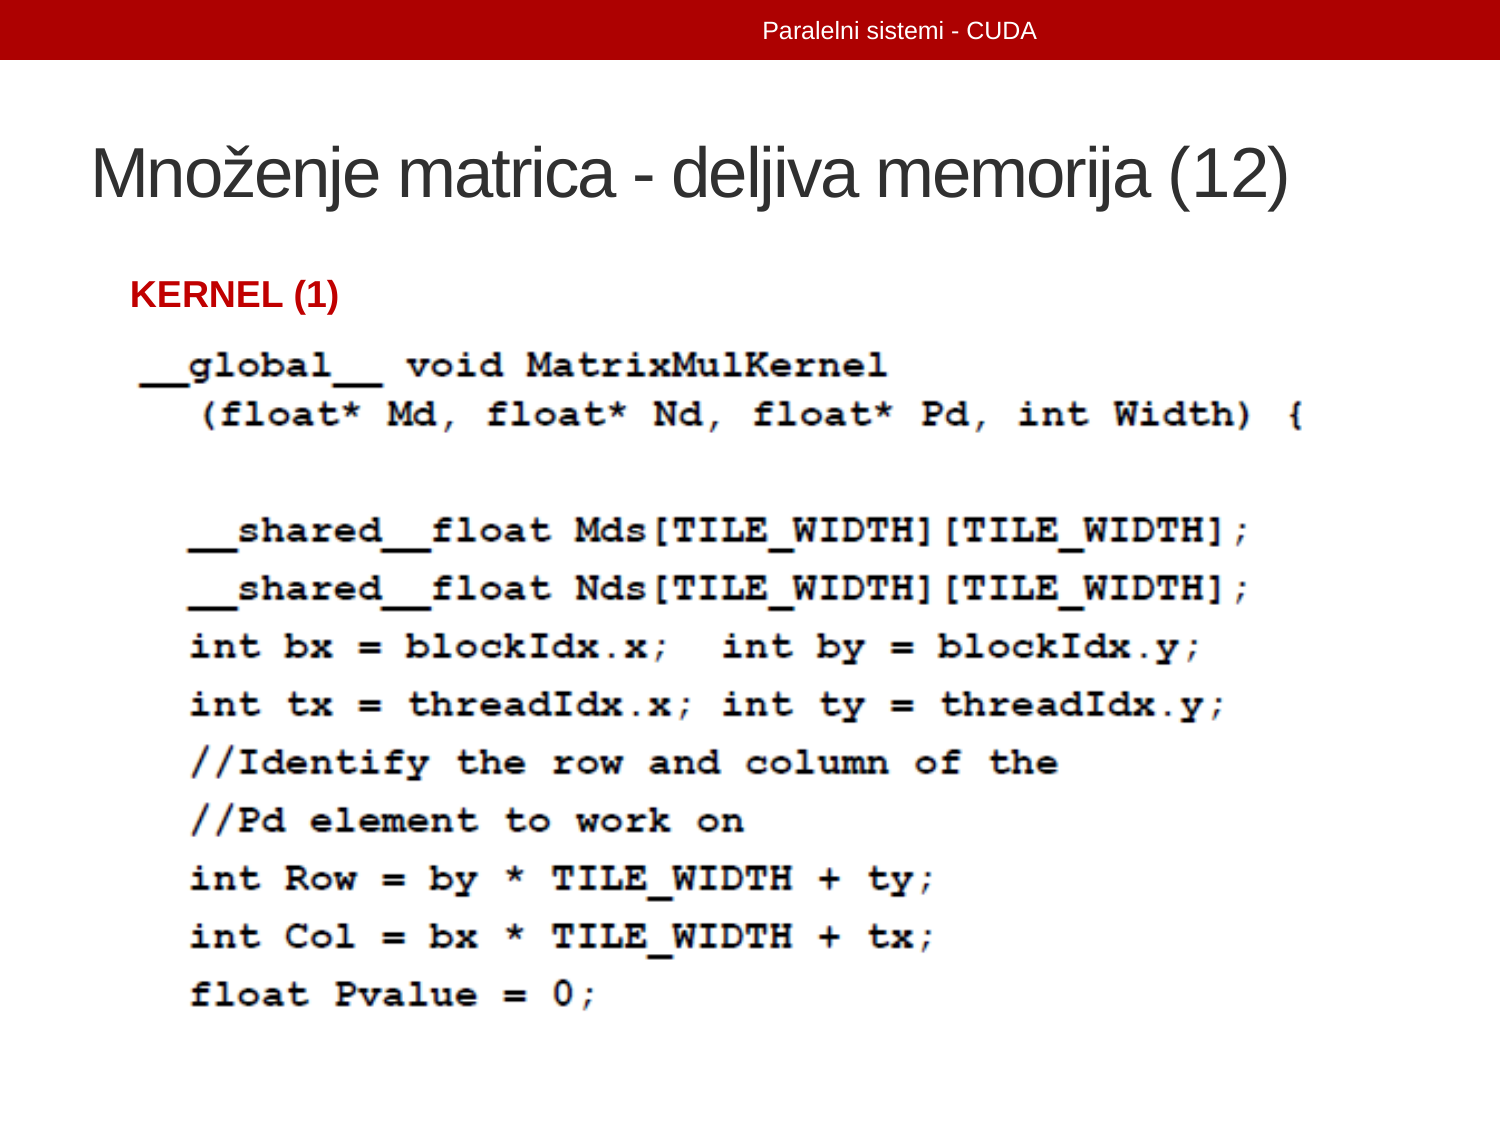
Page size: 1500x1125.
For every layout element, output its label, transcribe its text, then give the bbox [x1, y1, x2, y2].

picture [113, 337, 1381, 1058]
text_box KERNEL (1) [115, 262, 355, 323]
title Množenje matrica - deljiva memorija (12) [75, 87, 1425, 250]
footer Paralelni sistemi - CUDA [562, 3, 1238, 57]
